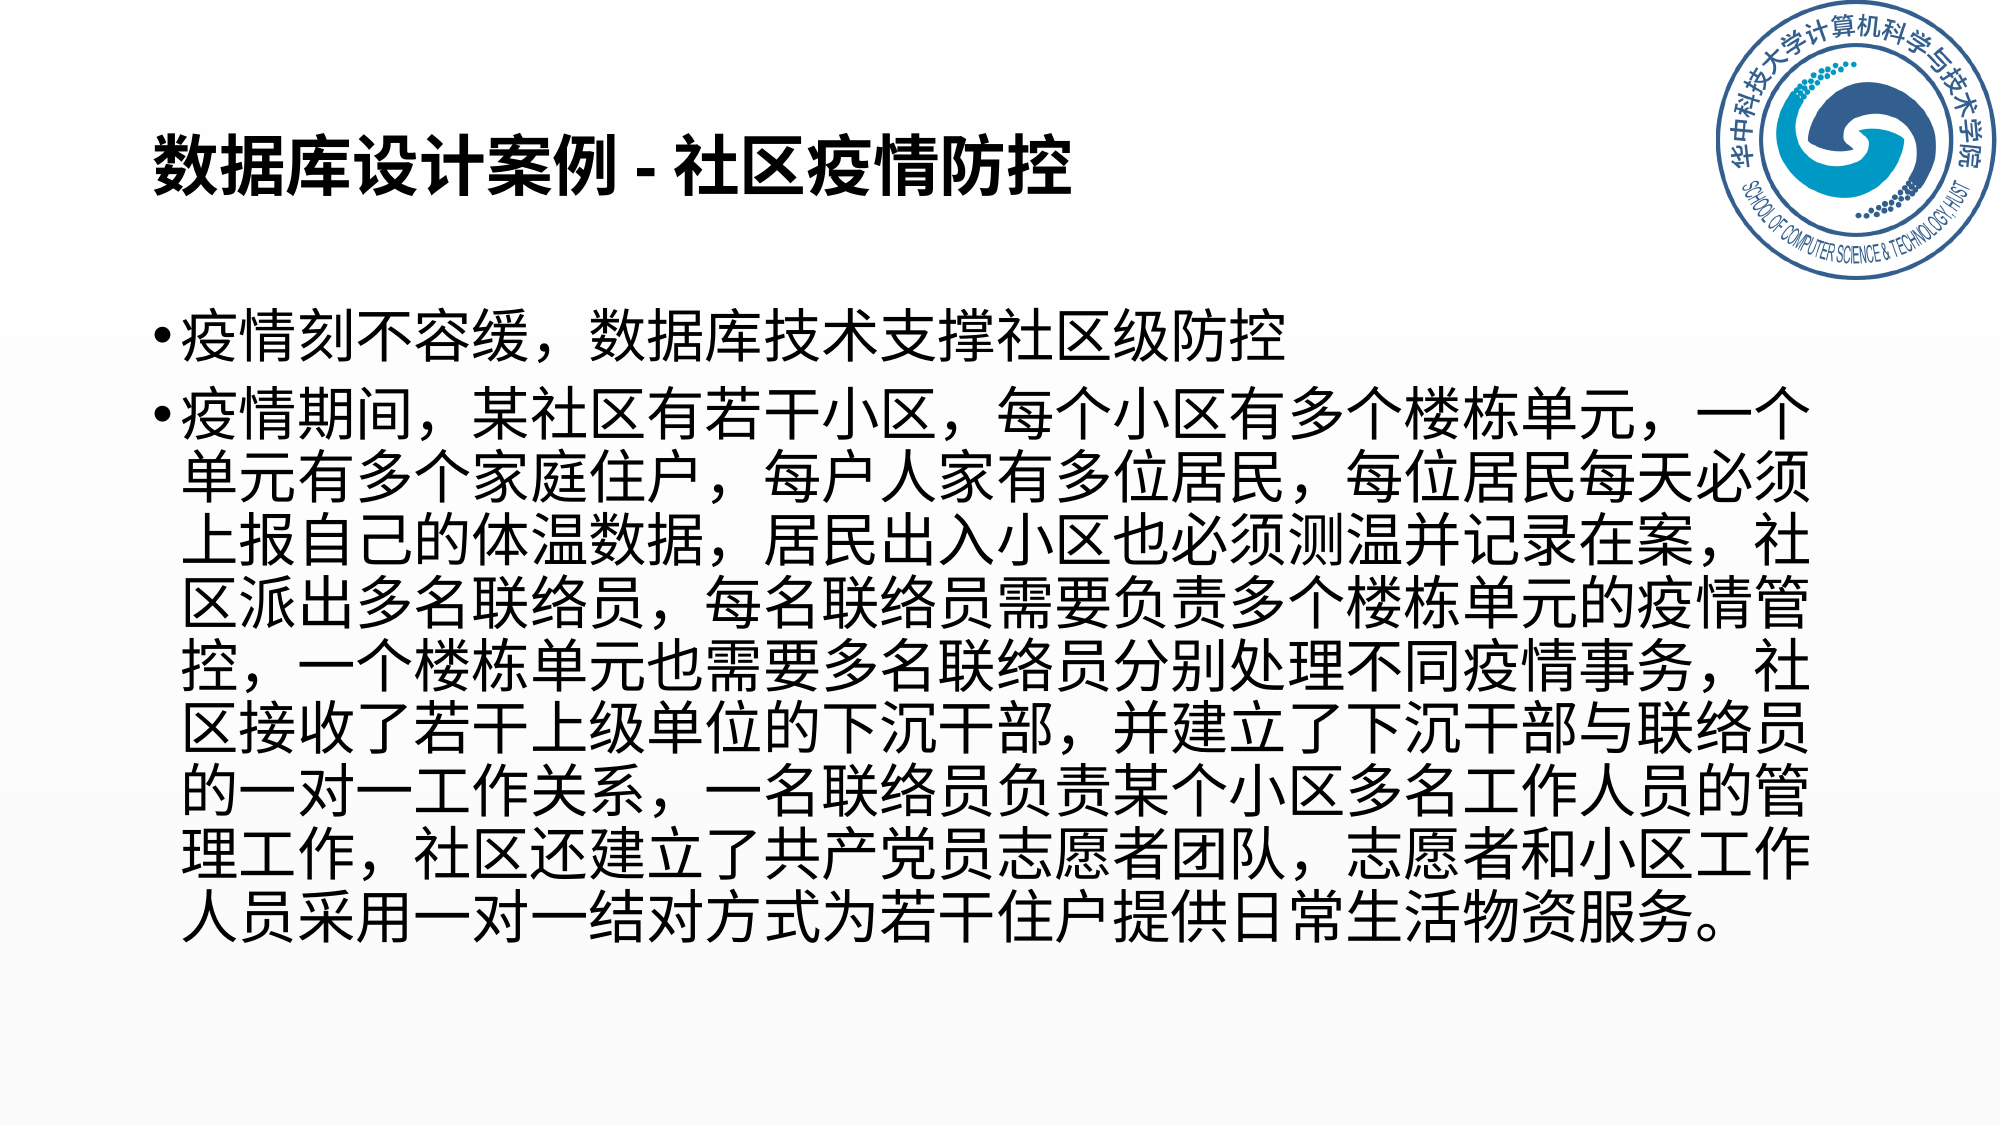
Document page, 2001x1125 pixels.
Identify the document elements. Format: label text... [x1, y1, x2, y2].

list 疫情刻不容缓，数据库技术支撑社区级防控 疫情期间，某社区有若干小区，每个小区有多个楼栋单元，一个单元有多个家庭住户，每户人家有多位居民，每位居民每天必须上报自己的体温数据，居民出入小区也必须测温并记录在案，社区派出多名联络员，每名联络员需要负责多个楼栋单元的疫情管控，一个楼栋单元也需要多名联络员分别处理不同疫情事务，社区接收了若干上级单位的下沉干部，并建立了下沉干部与联络员的一对一工作关系，一名联络员负责某个小区多名工作人员的管理工作，社区还建立了共产党员志愿者团队，志愿者和小区工作人员采用一对一结对方式为若干住户提供日常生活物资服务。 [137, 299, 1863, 1014]
title 数据库设计案例-社区疫情防控 [137, 59, 1863, 278]
picture [1716, 0, 1999, 280]
picture [1863, 136, 1868, 155]
